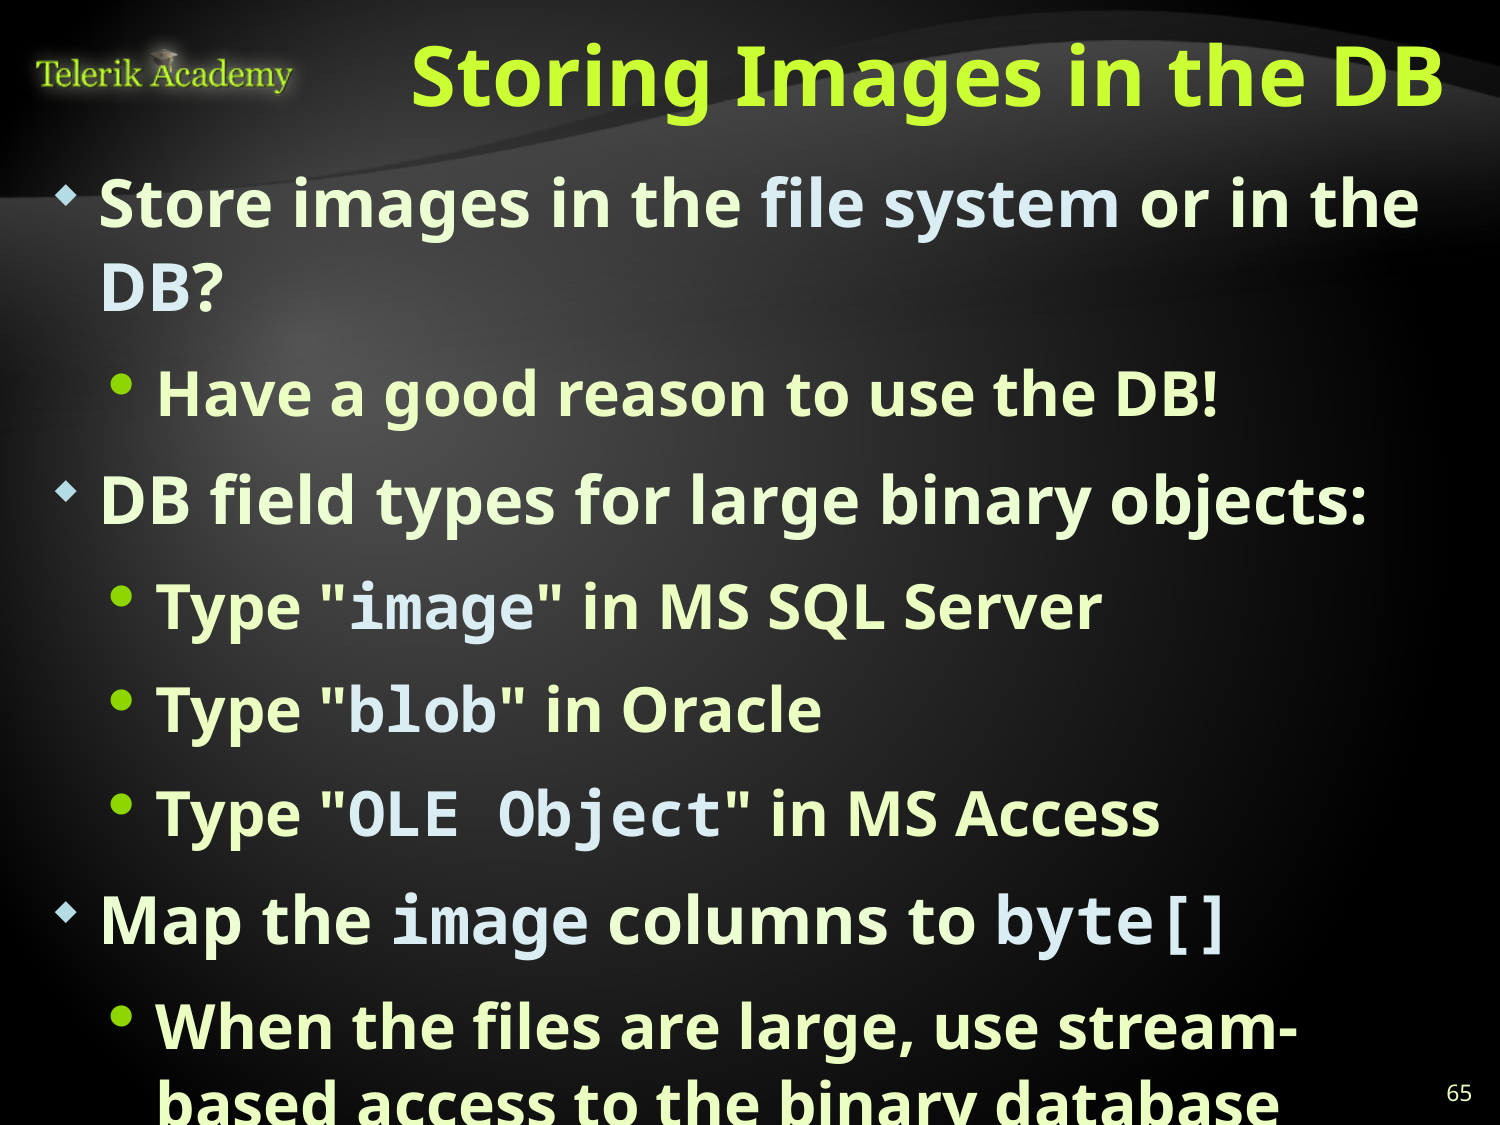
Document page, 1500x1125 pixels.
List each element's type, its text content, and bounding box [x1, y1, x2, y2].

list Store images in the file system or in the DB? Have a good reason to use the DB! DB field types for large binary objects: Type "image" in MS SQL Server Type "blob" in Oracle Type "OLE Object" in MS Access Map the image columns to byte[] When the files are large, use stream-based access to the binary database fields [37, 149, 1463, 1100]
slide_number 65 [1412, 1074, 1488, 1113]
title Storing Images in the DB [300, 12, 1463, 149]
picture [0, 0, 1500, 1125]
